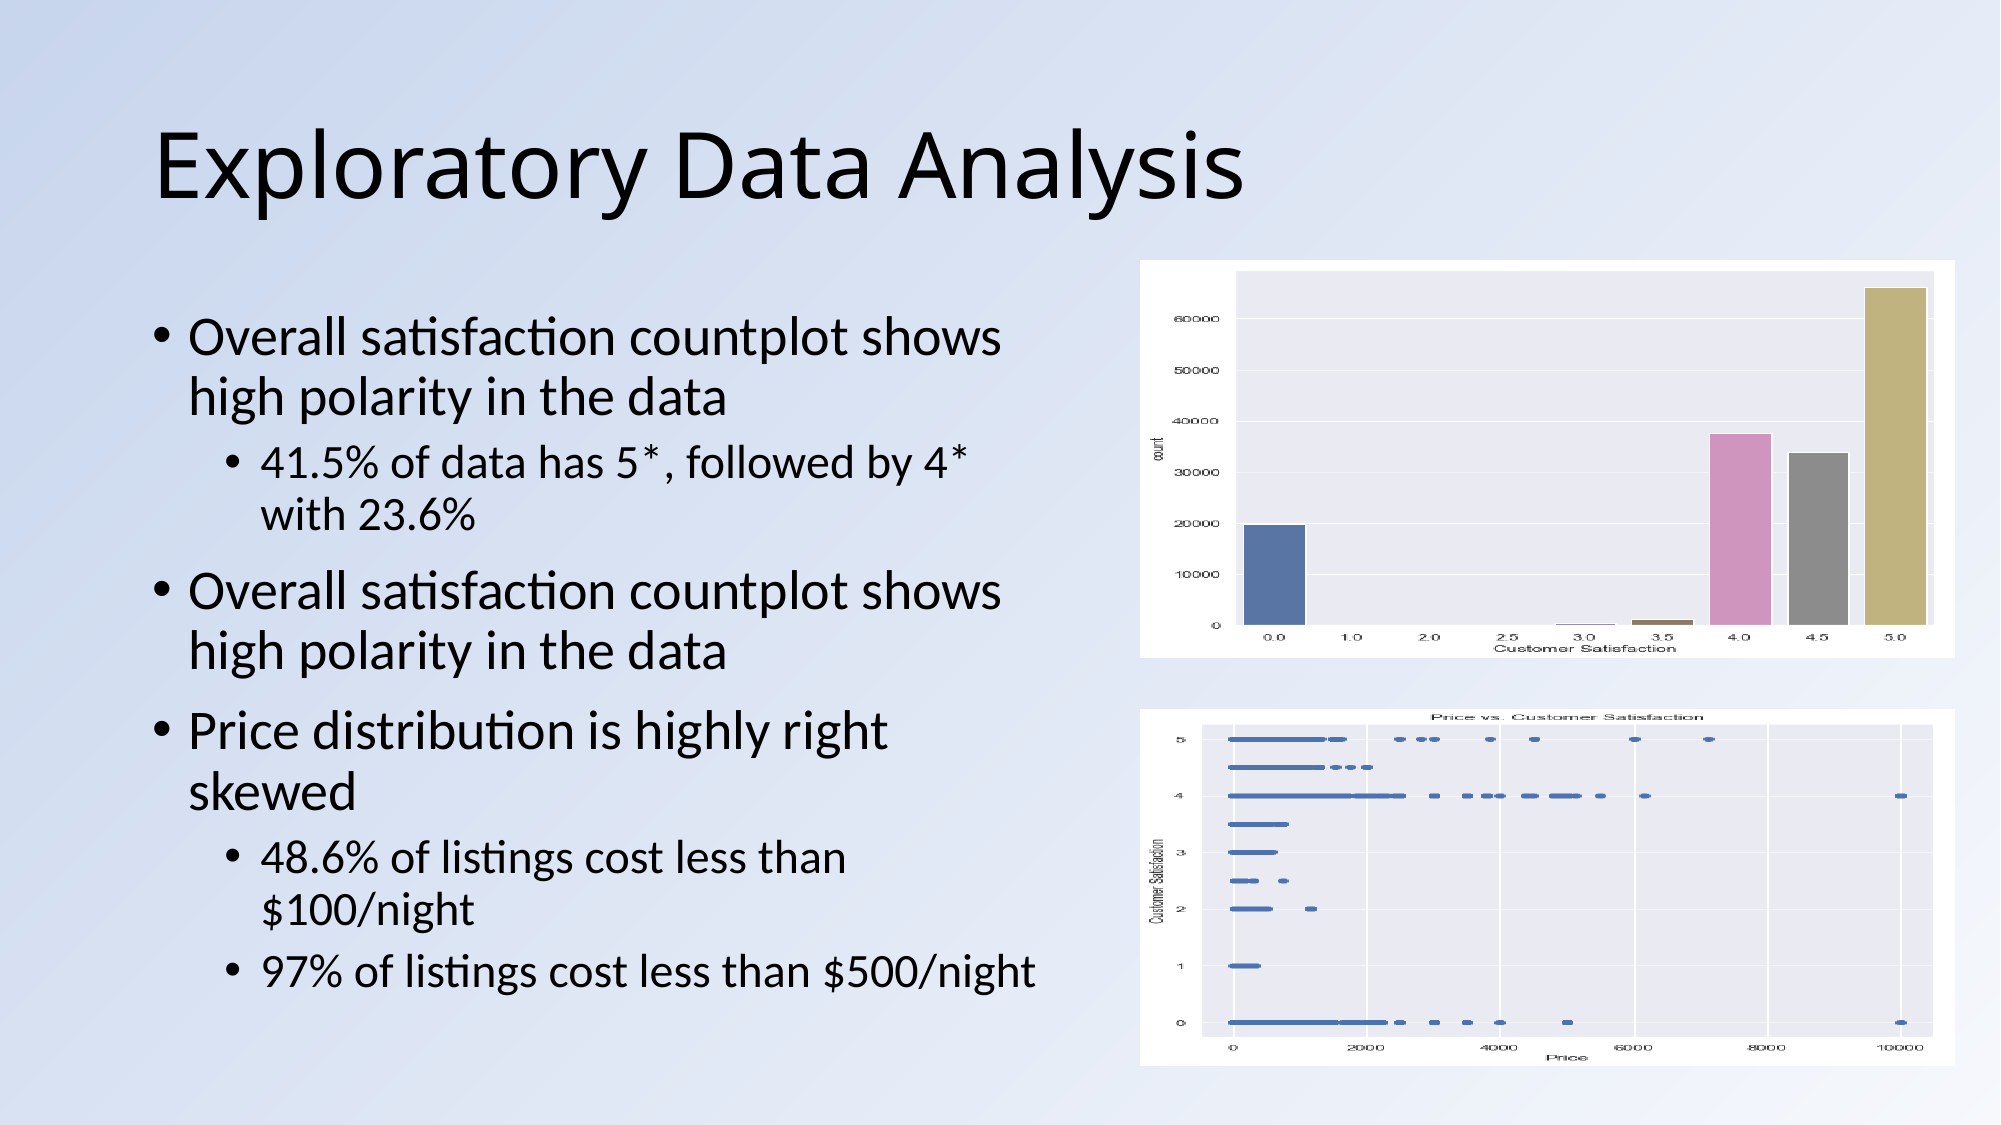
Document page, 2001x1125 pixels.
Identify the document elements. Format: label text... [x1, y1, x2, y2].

picture [1140, 260, 1955, 658]
title Exploratory Data Analysis [137, 59, 1863, 278]
picture [1140, 709, 1955, 1066]
list Overall satisfaction countplot shows high polarity in the data 41.5% of data has 5*, followed by 4* with 23.6% Overall satisfaction countplot shows high polarity in the data Price distribution is highly right skewed 48.6% of listings cost less than $100/night 97% of listings cost less than $500/night [137, 299, 1077, 1014]
